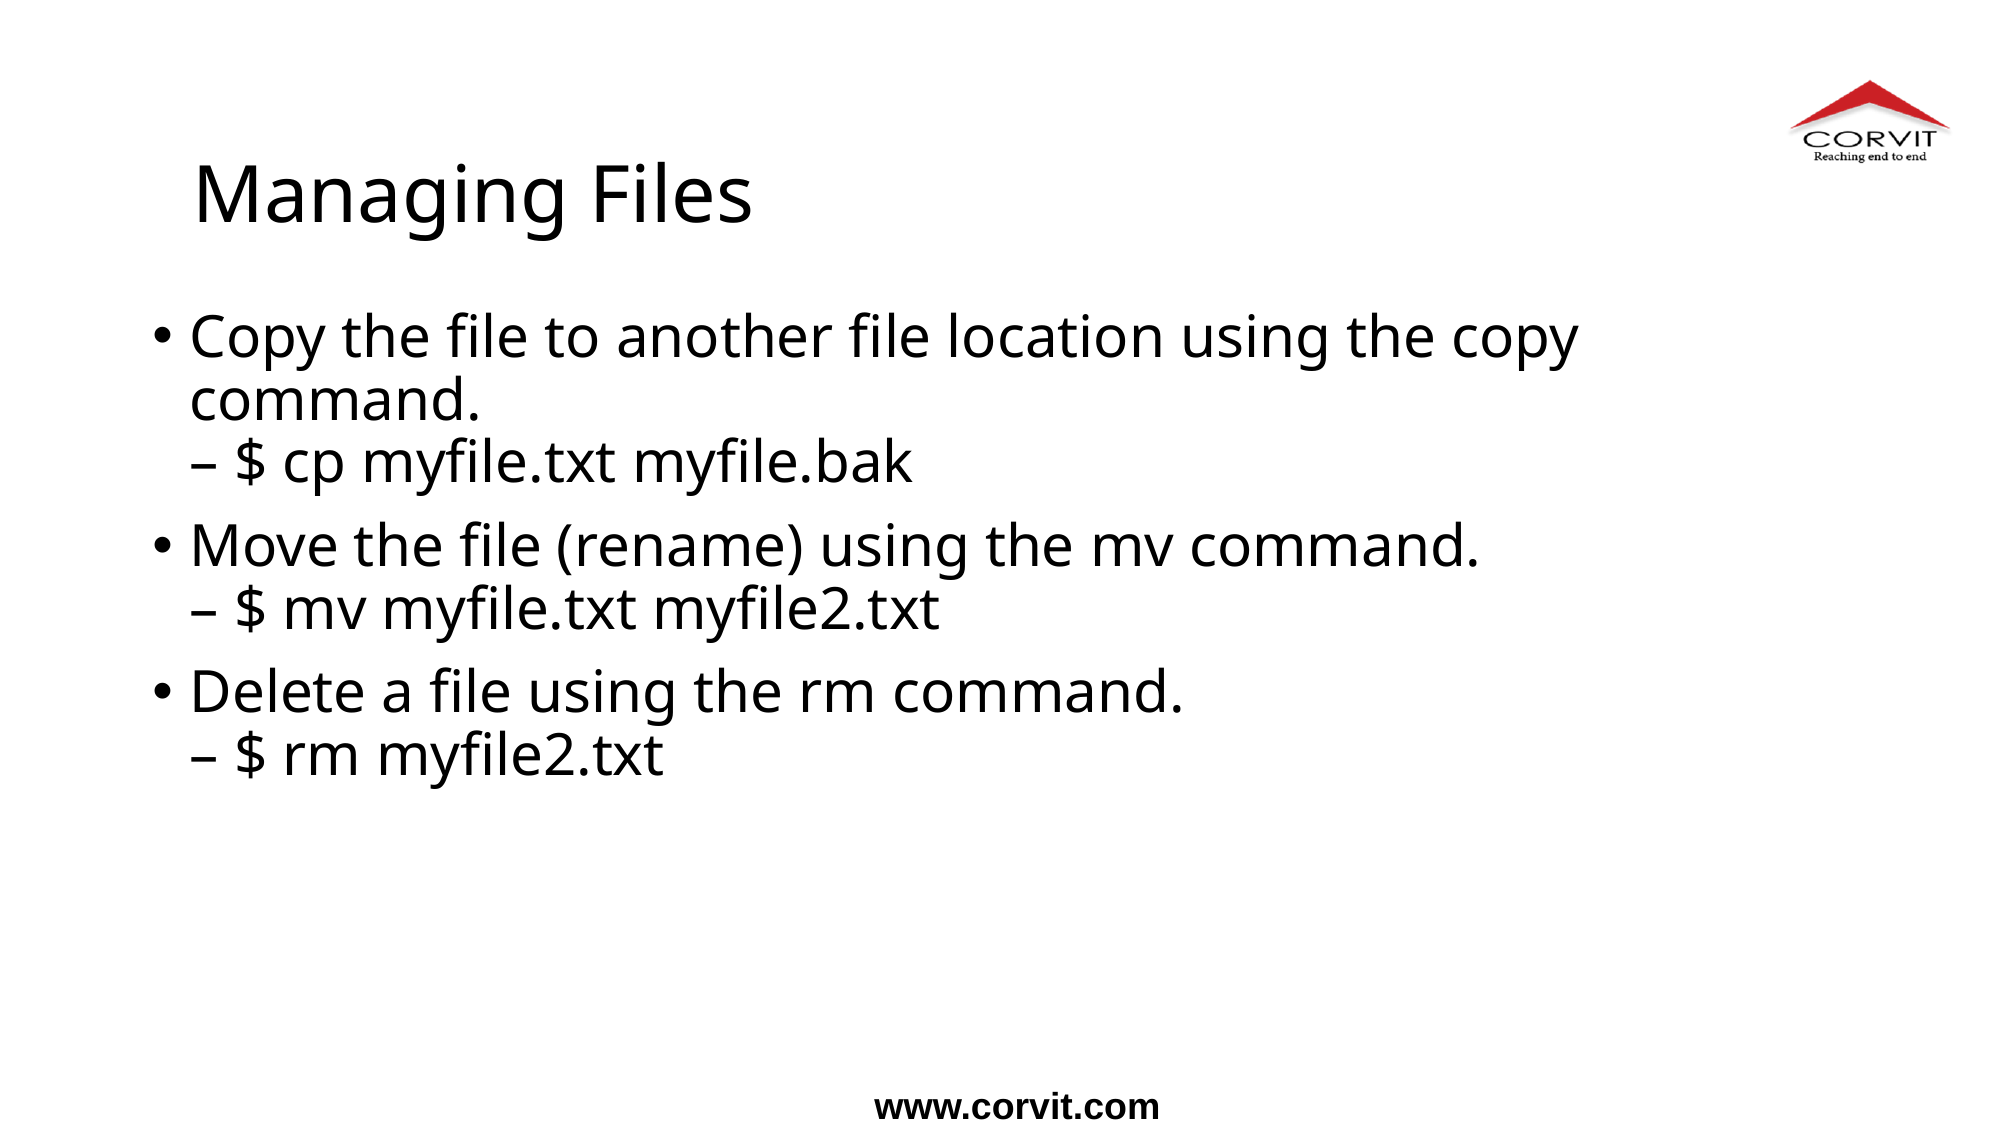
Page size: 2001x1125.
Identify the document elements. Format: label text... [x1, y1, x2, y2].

list Copy the file to another file location using the copy command. – $ cp myfile.txt myfile.bak Move the file (rename) using the mv command. – $ mv myfile.txt myfile2.txt Delete a file using the rm command. – $ rm myfile2.txt [137, 299, 1863, 1014]
title Managing Files [177, 88, 1903, 306]
picture [1785, 77, 1953, 167]
text_box www.corvit.com [34, 1074, 2000, 1125]
